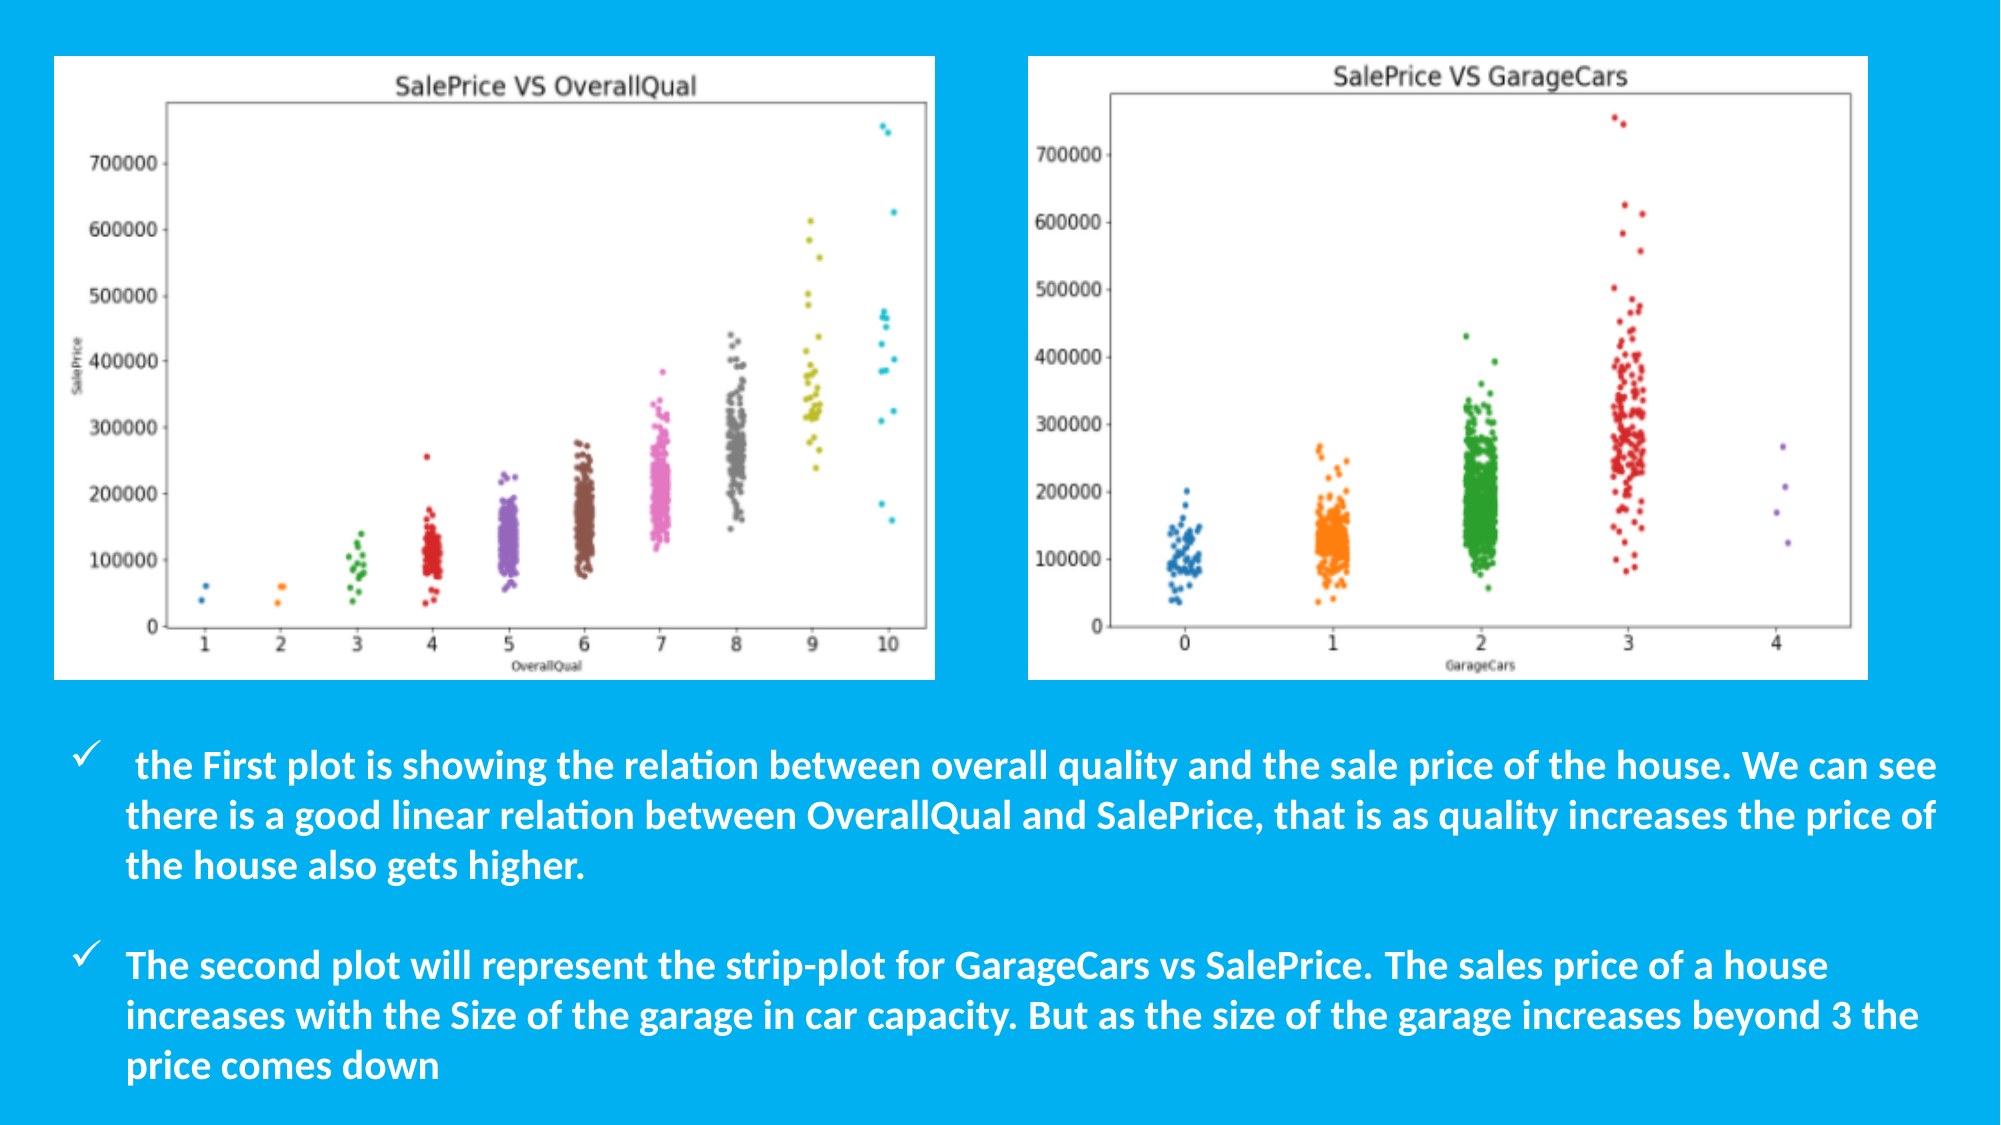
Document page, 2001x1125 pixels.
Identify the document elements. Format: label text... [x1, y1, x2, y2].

picture [1029, 57, 1867, 679]
picture [55, 57, 934, 679]
text_box the First plot is showing the relation between overall quality and the sale price of the house. We can see there is a good linear relation between OverallQual and SalePrice, that is as quality increases the price of the house also gets higher. The second plot will represent the strip-plot for GarageCars vs SalePrice. The sales price of a house increases with the Size of the garage in car capacity. But as the size of the garage increases beyond 3 the price comes down [54, 730, 1955, 1096]
